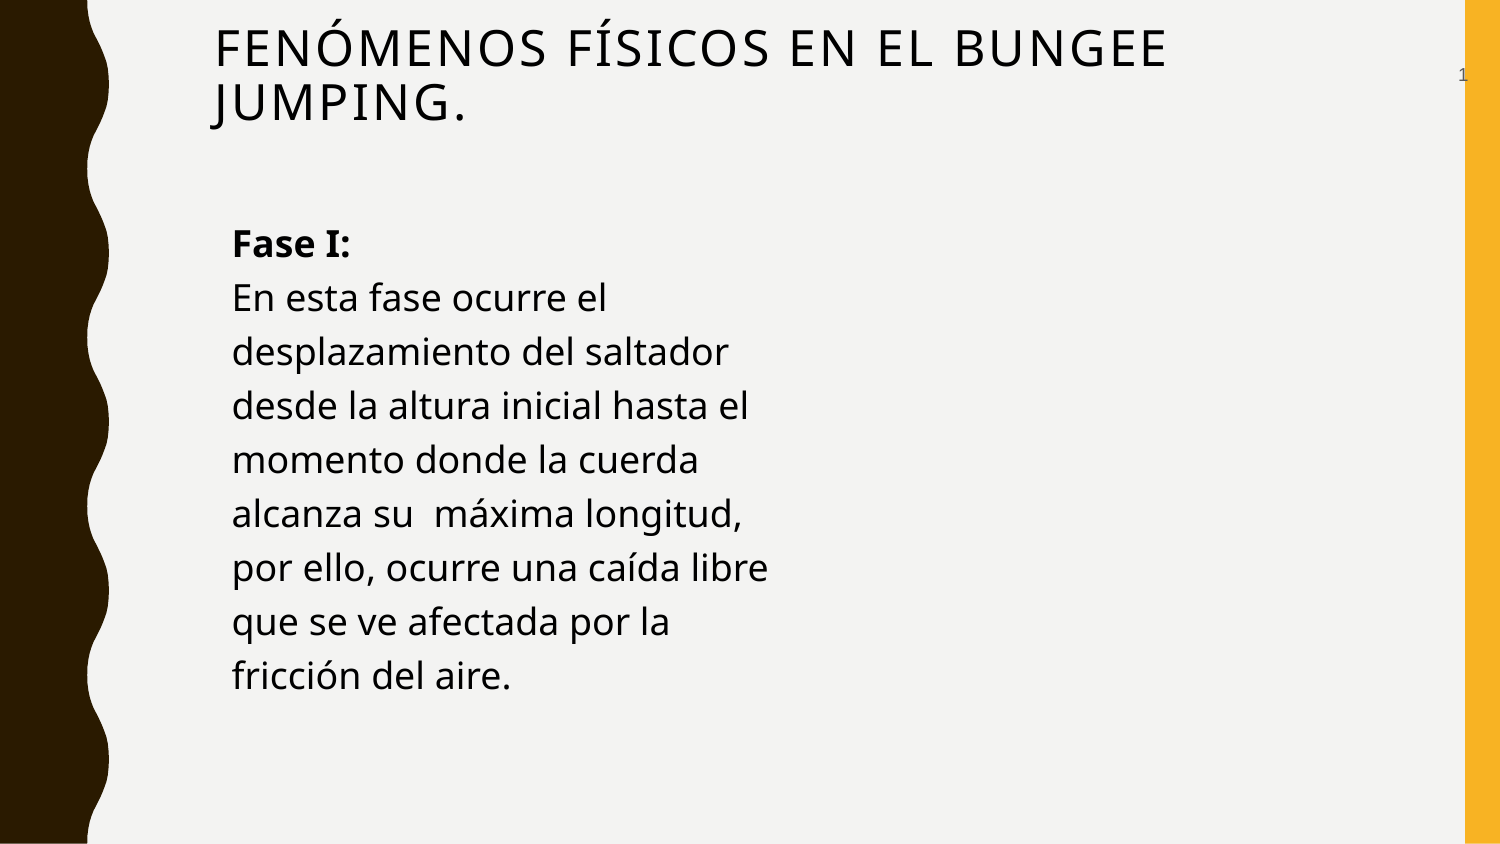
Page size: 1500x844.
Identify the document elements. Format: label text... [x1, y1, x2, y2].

list Fase I: En esta fase ocurre el desplazamiento del saltador desde la altura inicial hasta el momento donde la cuerda alcanza su máxima longitud, por ello, ocurre una caída libre que se ve afectada por la fricción del aire. [231, 211, 811, 743]
title Fenómenos físicos en el Bungee Jumping. [214, 41, 1408, 131]
slide_number 1 [1378, 41, 1469, 107]
